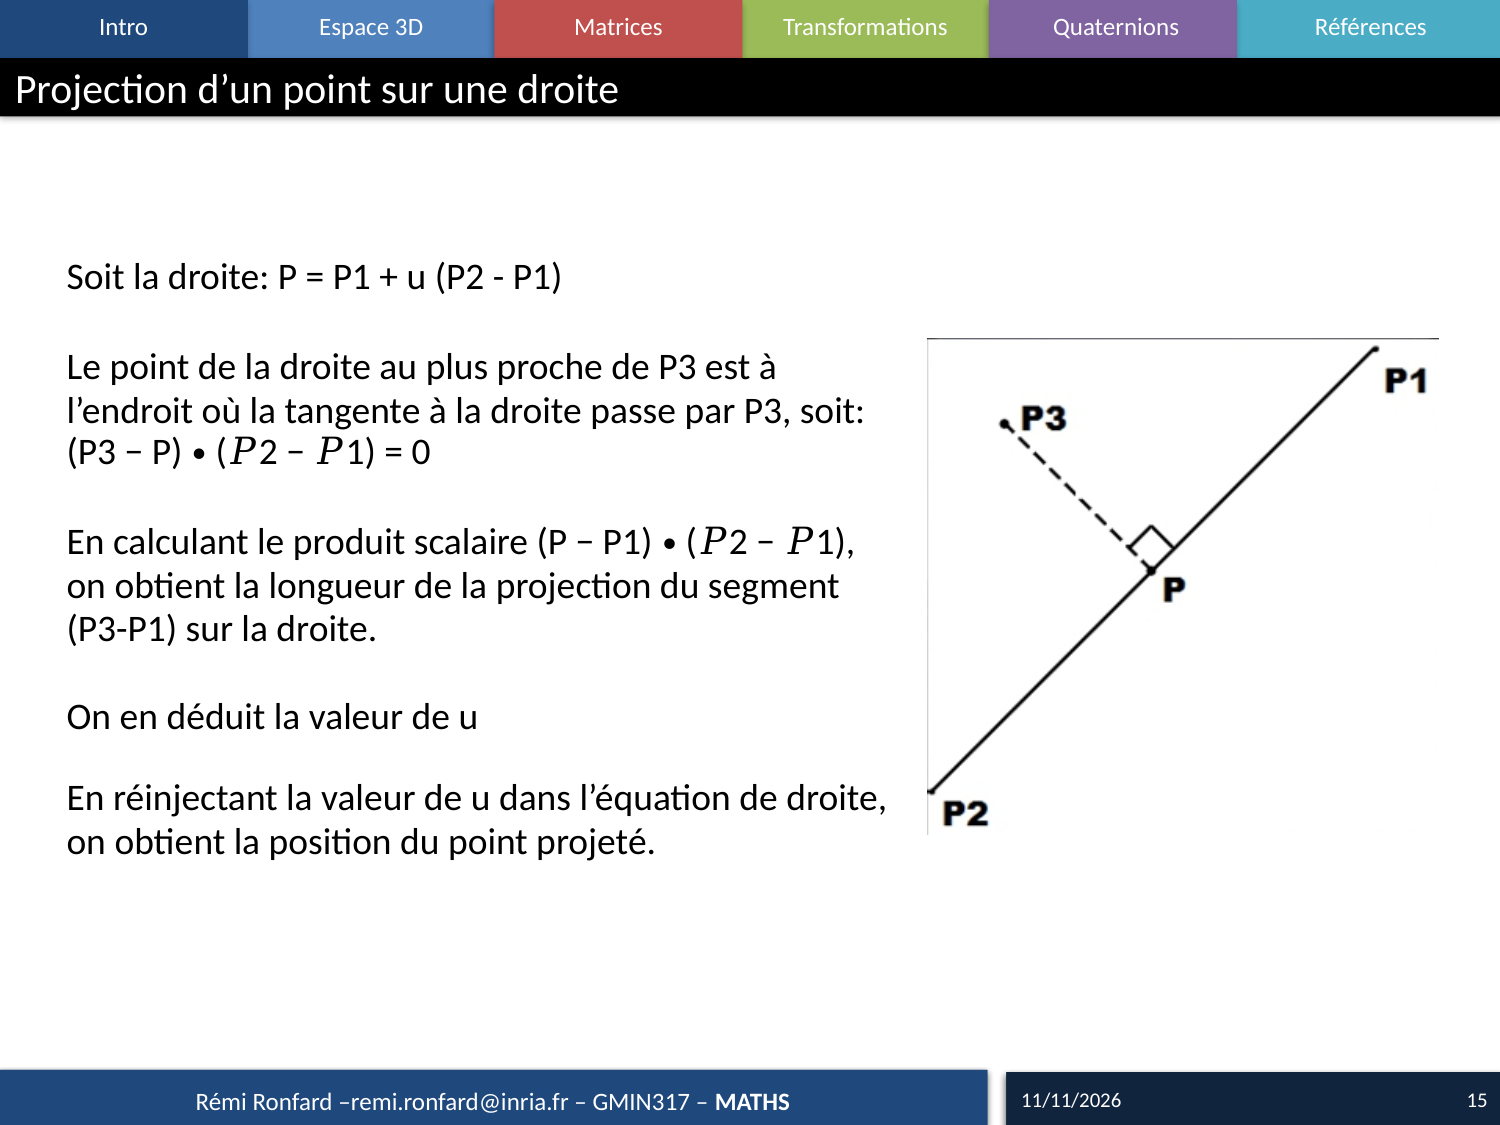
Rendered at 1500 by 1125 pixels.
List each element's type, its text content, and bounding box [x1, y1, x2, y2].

title Projection d’un point sur une droite [0, 58, 1500, 117]
footer Rémi Ronfard –remi.ronfard@inria.fr – GMIN317 – MATHS [0, 1072, 988, 1125]
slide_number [1006, 1070, 1153, 1125]
picture [926, 338, 1439, 835]
text_box Soit la droite: P = P1 + u (P2 - P1) Le point de la droite au plus proche de P3 est à l’endroit où la tangente à la droite passe par P3, soit: (P3 − P) ∙ (𝑃2 − 𝑃1) = 0 En calculant le produit scalaire (P − P1) ∙ (𝑃2 − 𝑃1), on obtient la longueur de la projection du segment (P3-P1) sur la droite. On en déduit la valeur de u En réinjectant la valeur de u dans l’équation de droite, on obtient la position du point projeté. [66, 249, 904, 914]
slide_number 15 [1153, 1071, 1500, 1125]
